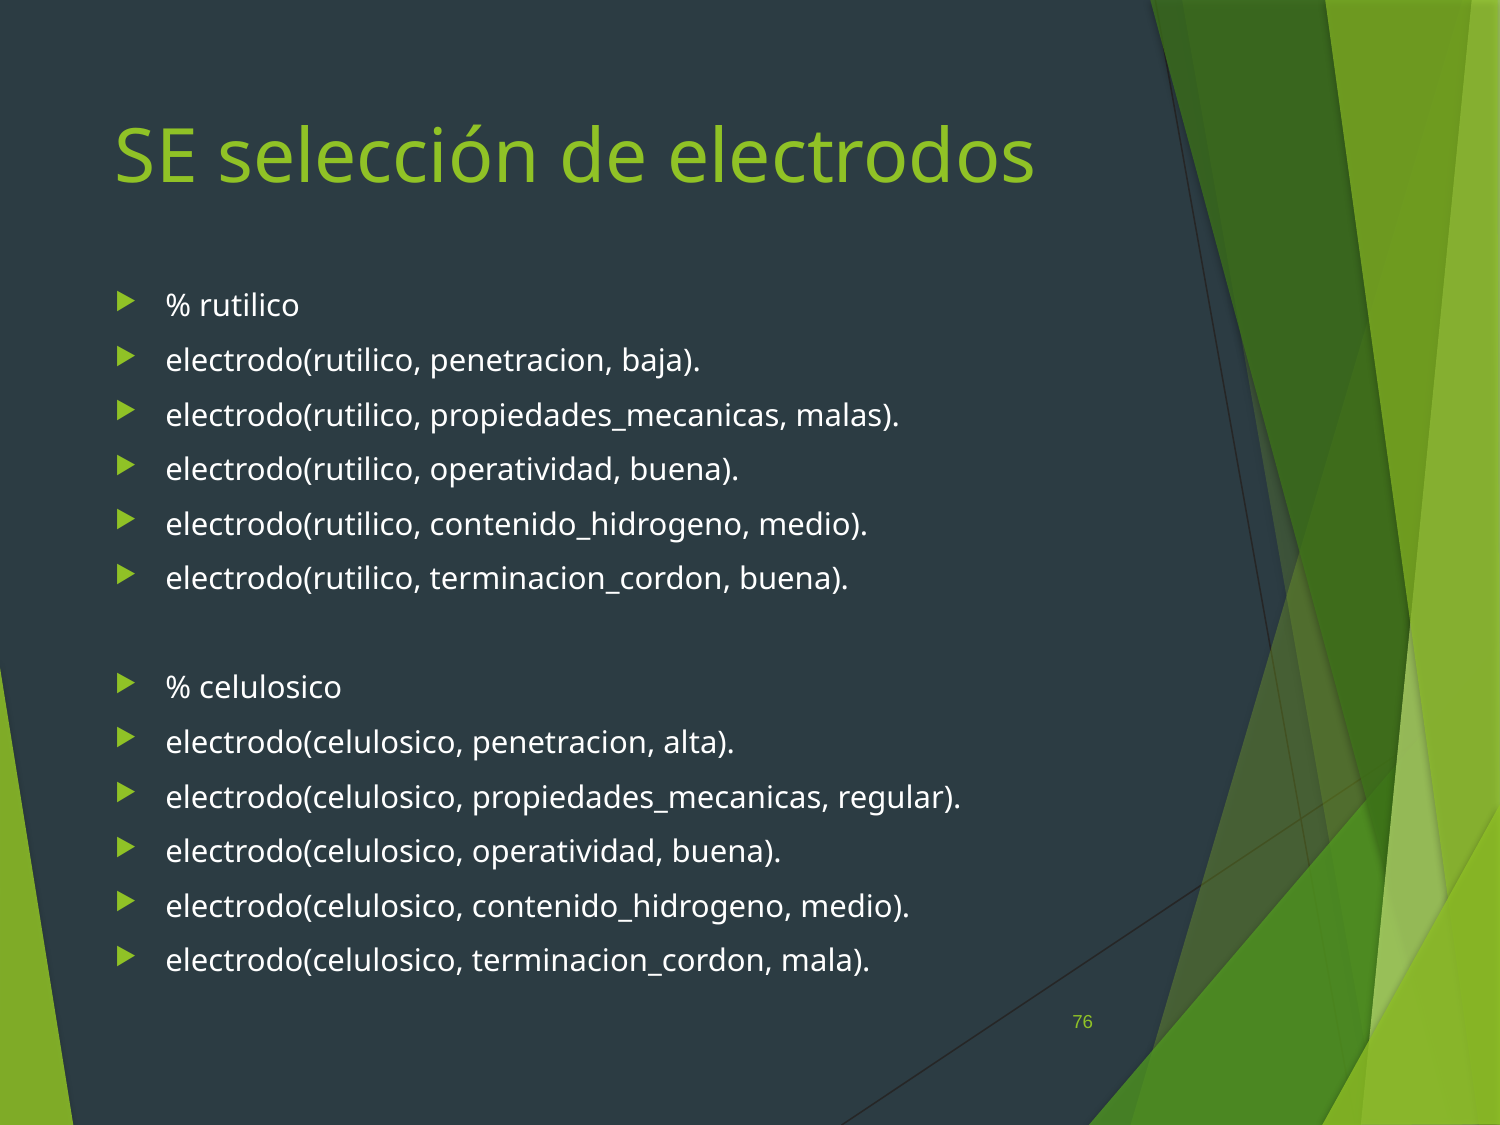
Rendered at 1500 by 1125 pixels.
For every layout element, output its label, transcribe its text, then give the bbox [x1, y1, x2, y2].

title SE selección de electrodos [99, 99, 1142, 223]
list % rutilico electrodo(rutilico, penetracion, baja). electrodo(rutilico, propiedades_mecanicas, malas). electrodo(rutilico, operatividad, buena). electrodo(rutilico, contenido_hidrogeno, medio). electrodo(rutilico, terminacion_cordon, buena). % celulosico electrodo(celulosico, penetracion, alta). electrodo(celulosico, propiedades_mecanicas, regular). electrodo(celulosico, operatividad, buena). electrodo(celulosico, contenido_hidrogeno, medio). electrodo(celulosico, terminacion_cordon, mala). [99, 223, 1240, 991]
slide_number 76 [1057, 991, 1142, 1051]
